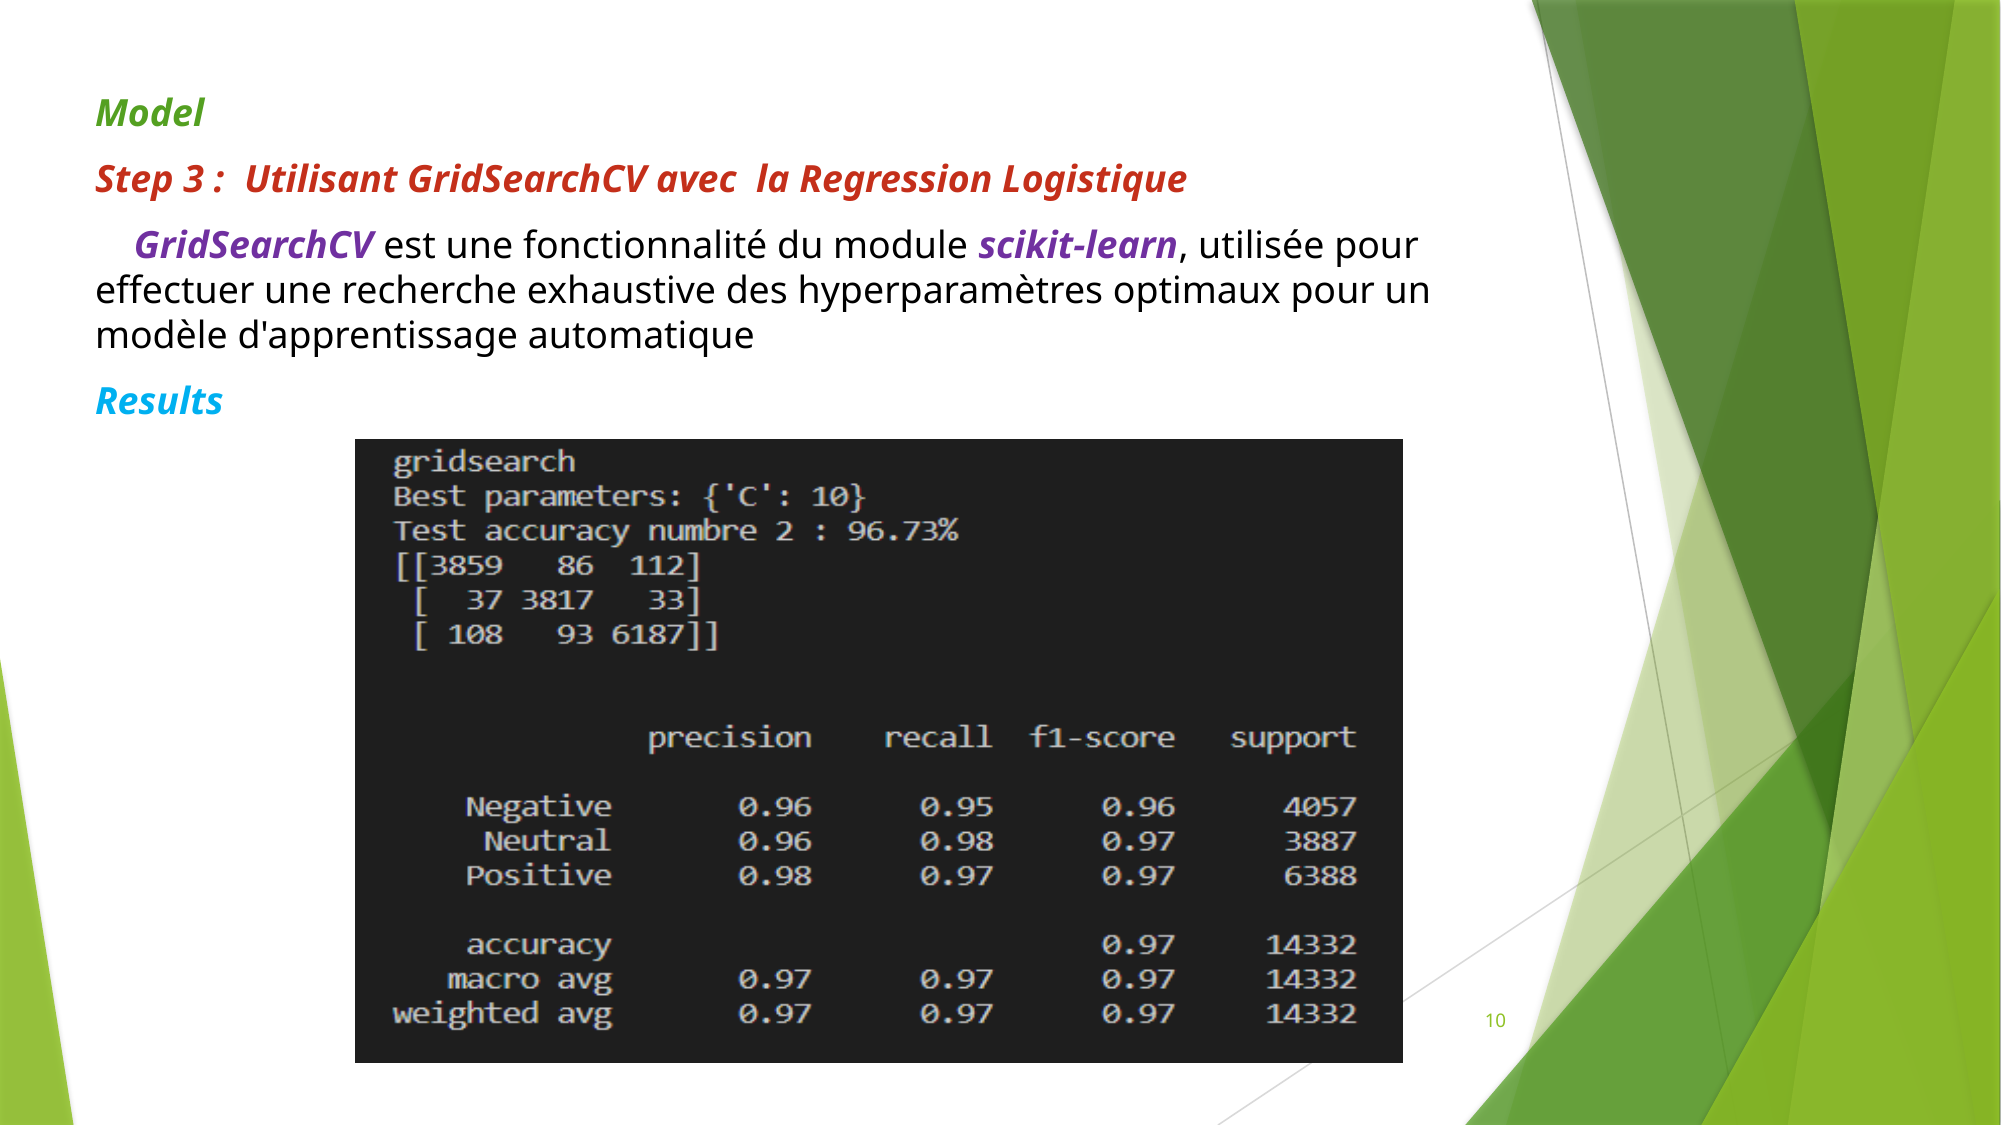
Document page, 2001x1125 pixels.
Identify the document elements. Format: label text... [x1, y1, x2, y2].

list Model Step 3 : Utilisant GridSearchCV avec la Regression Logistique GridSearchCV est une fonctionnalité du module scikit-learn, utilisée pour effectuer une recherche exhaustive des hyperparamètres optimaux pour un modèle d'apprentissage automatique Results [80, 81, 1567, 1013]
slide_number 10 [1409, 991, 1522, 1051]
picture [355, 439, 1403, 1064]
